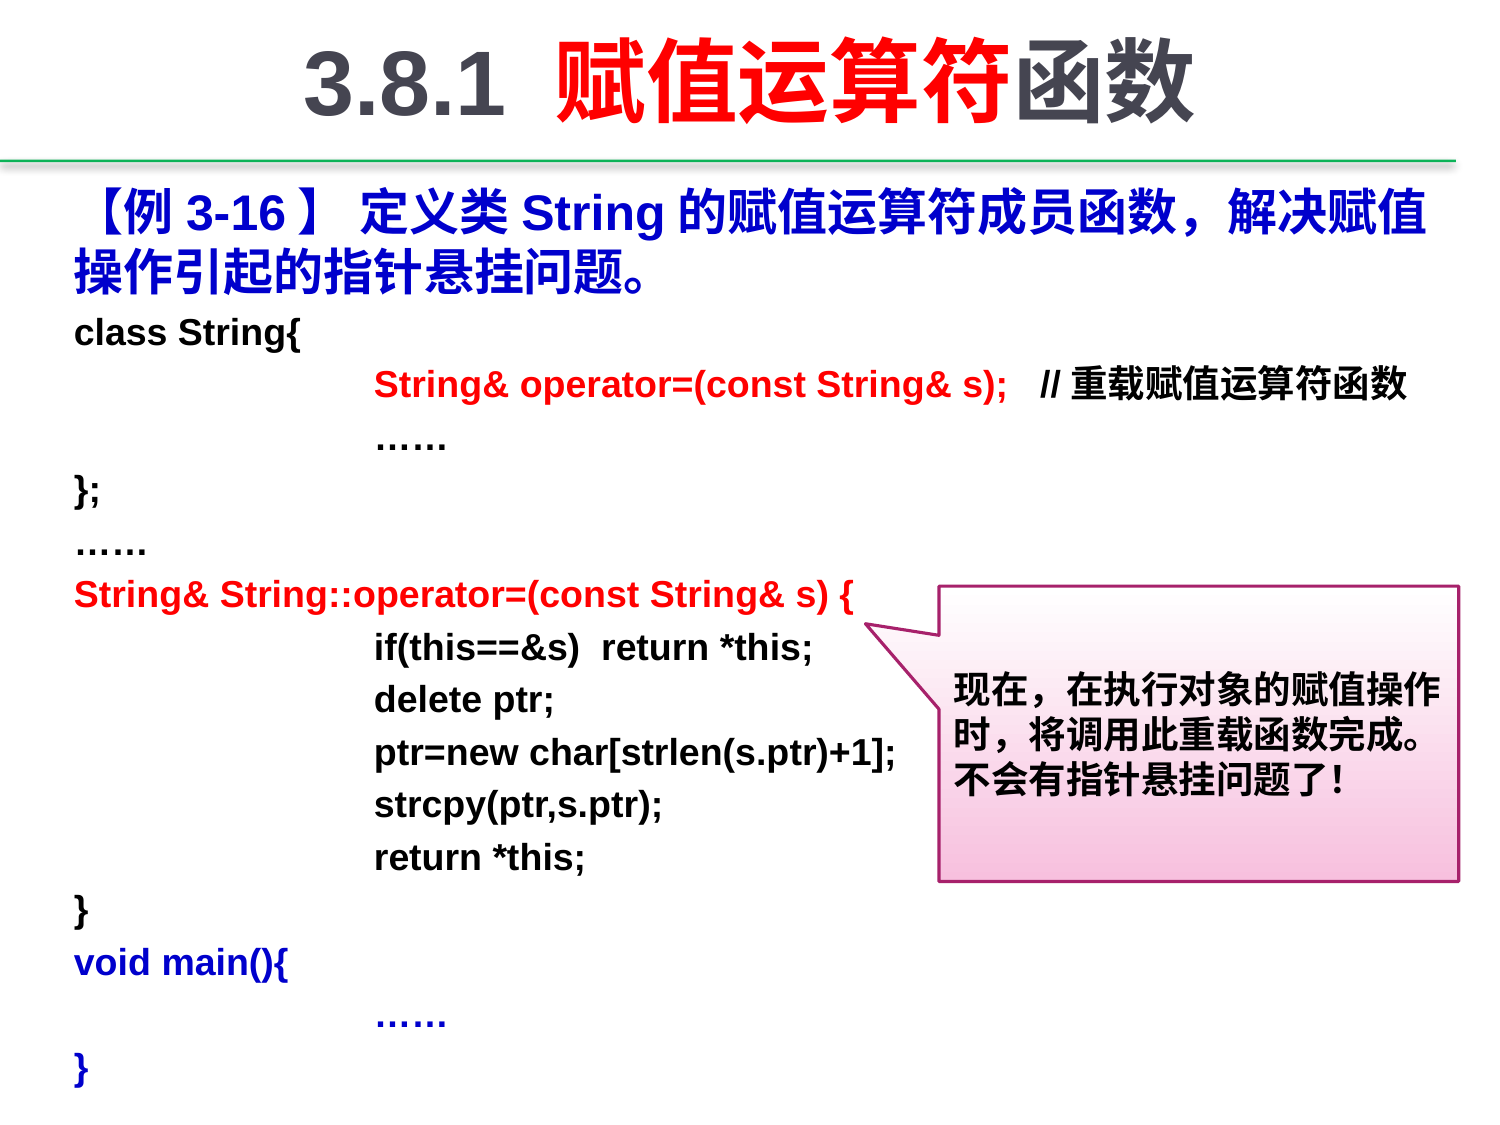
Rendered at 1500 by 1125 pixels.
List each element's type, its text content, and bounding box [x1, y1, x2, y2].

text_box 现在，在执行对象的赋值操作时，将调用此重载函数完成。不会有指针悬挂问题了！ [864, 584, 1461, 884]
list 【例3-16】 定义类String的赋值运算符成员函数，解决赋值操作引起的指针悬挂问题。 class String{ String& operator=(const String& s); //重载赋值运算符函数 …… }; …… String& String::operator=(const String& s) { if(this==&s) return *this; delete ptr; ptr=new char[strlen(s.ptr)+1]; strcpy(ptr,s.ptr); return *this; } void main(){ …… } [58, 172, 1459, 1047]
title 3.8.1 赋值运算符函数 [75, 12, 1425, 146]
